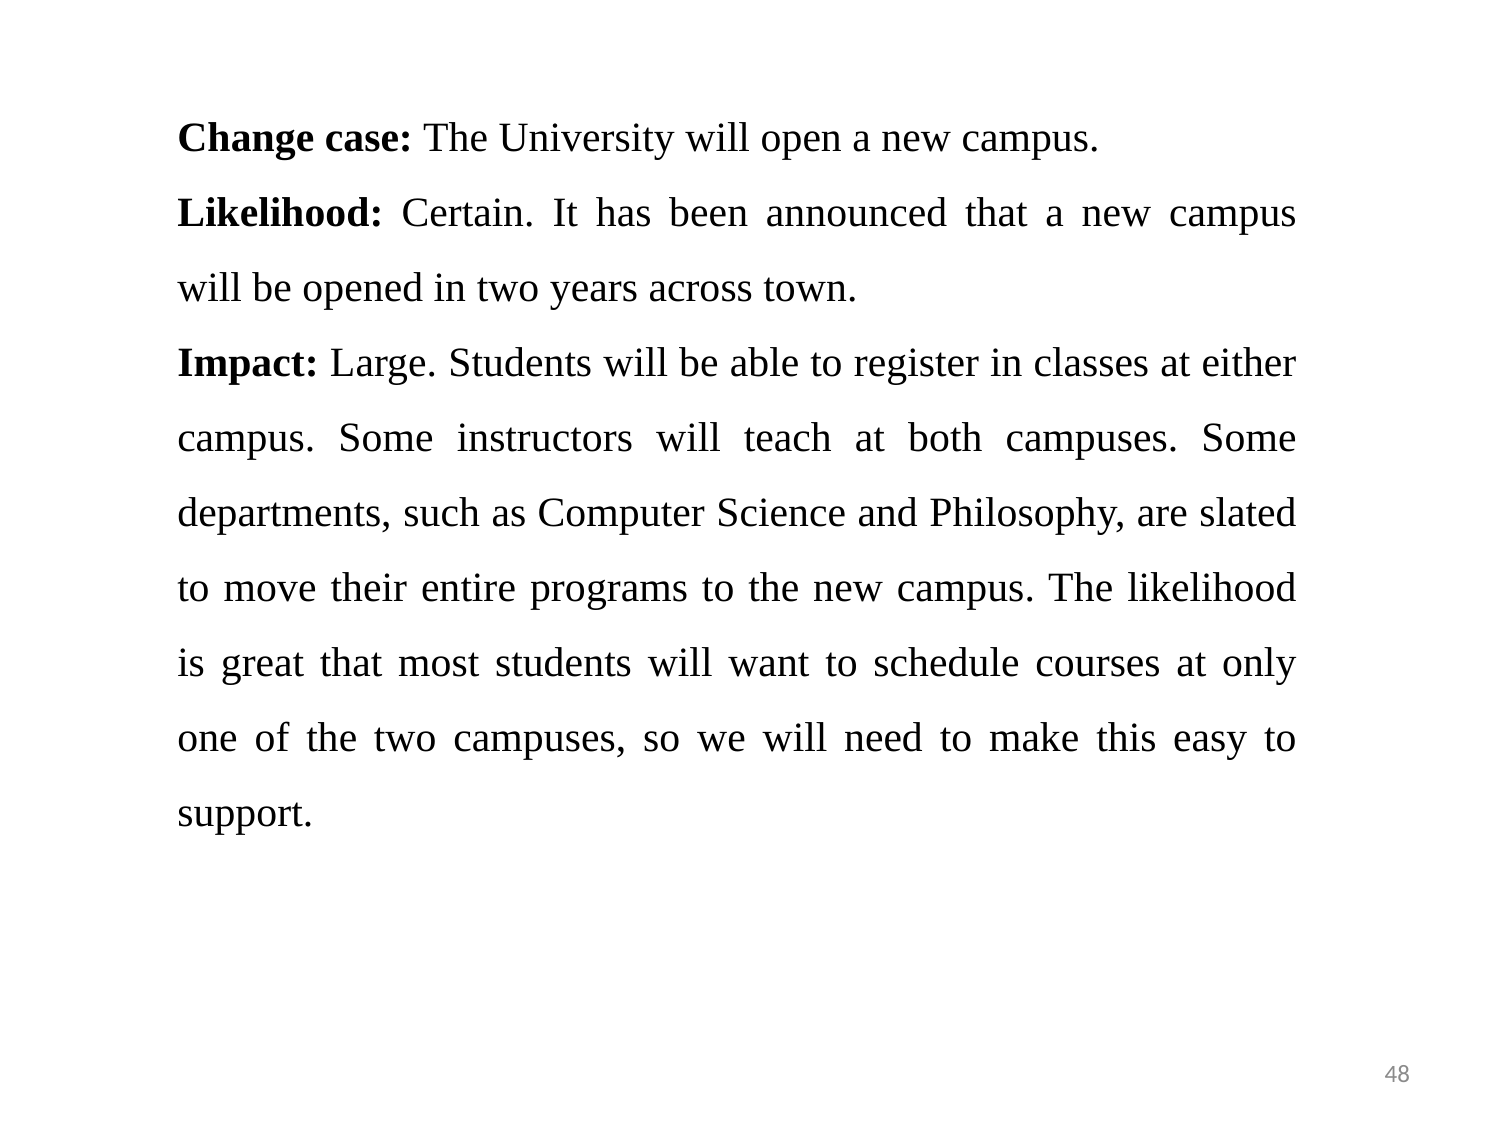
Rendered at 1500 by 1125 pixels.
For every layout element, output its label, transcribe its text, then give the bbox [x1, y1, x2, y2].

slide_number 48 [1074, 1042, 1425, 1103]
text_box Change case: The University will open a new campus. Likelihood: Certain. It has been announced that a new campus will be opened in two years across town. Impact: Large. Students will be able to register in classes at either campus. Some instructors will teach at both campuses. Some departments, such as Computer Science and Philosophy, are slated to move their entire programs to the new campus. The likelihood is great that most students will want to schedule courses at only one of the two campuses, so we will need to make this easy to support. [162, 77, 1313, 843]
